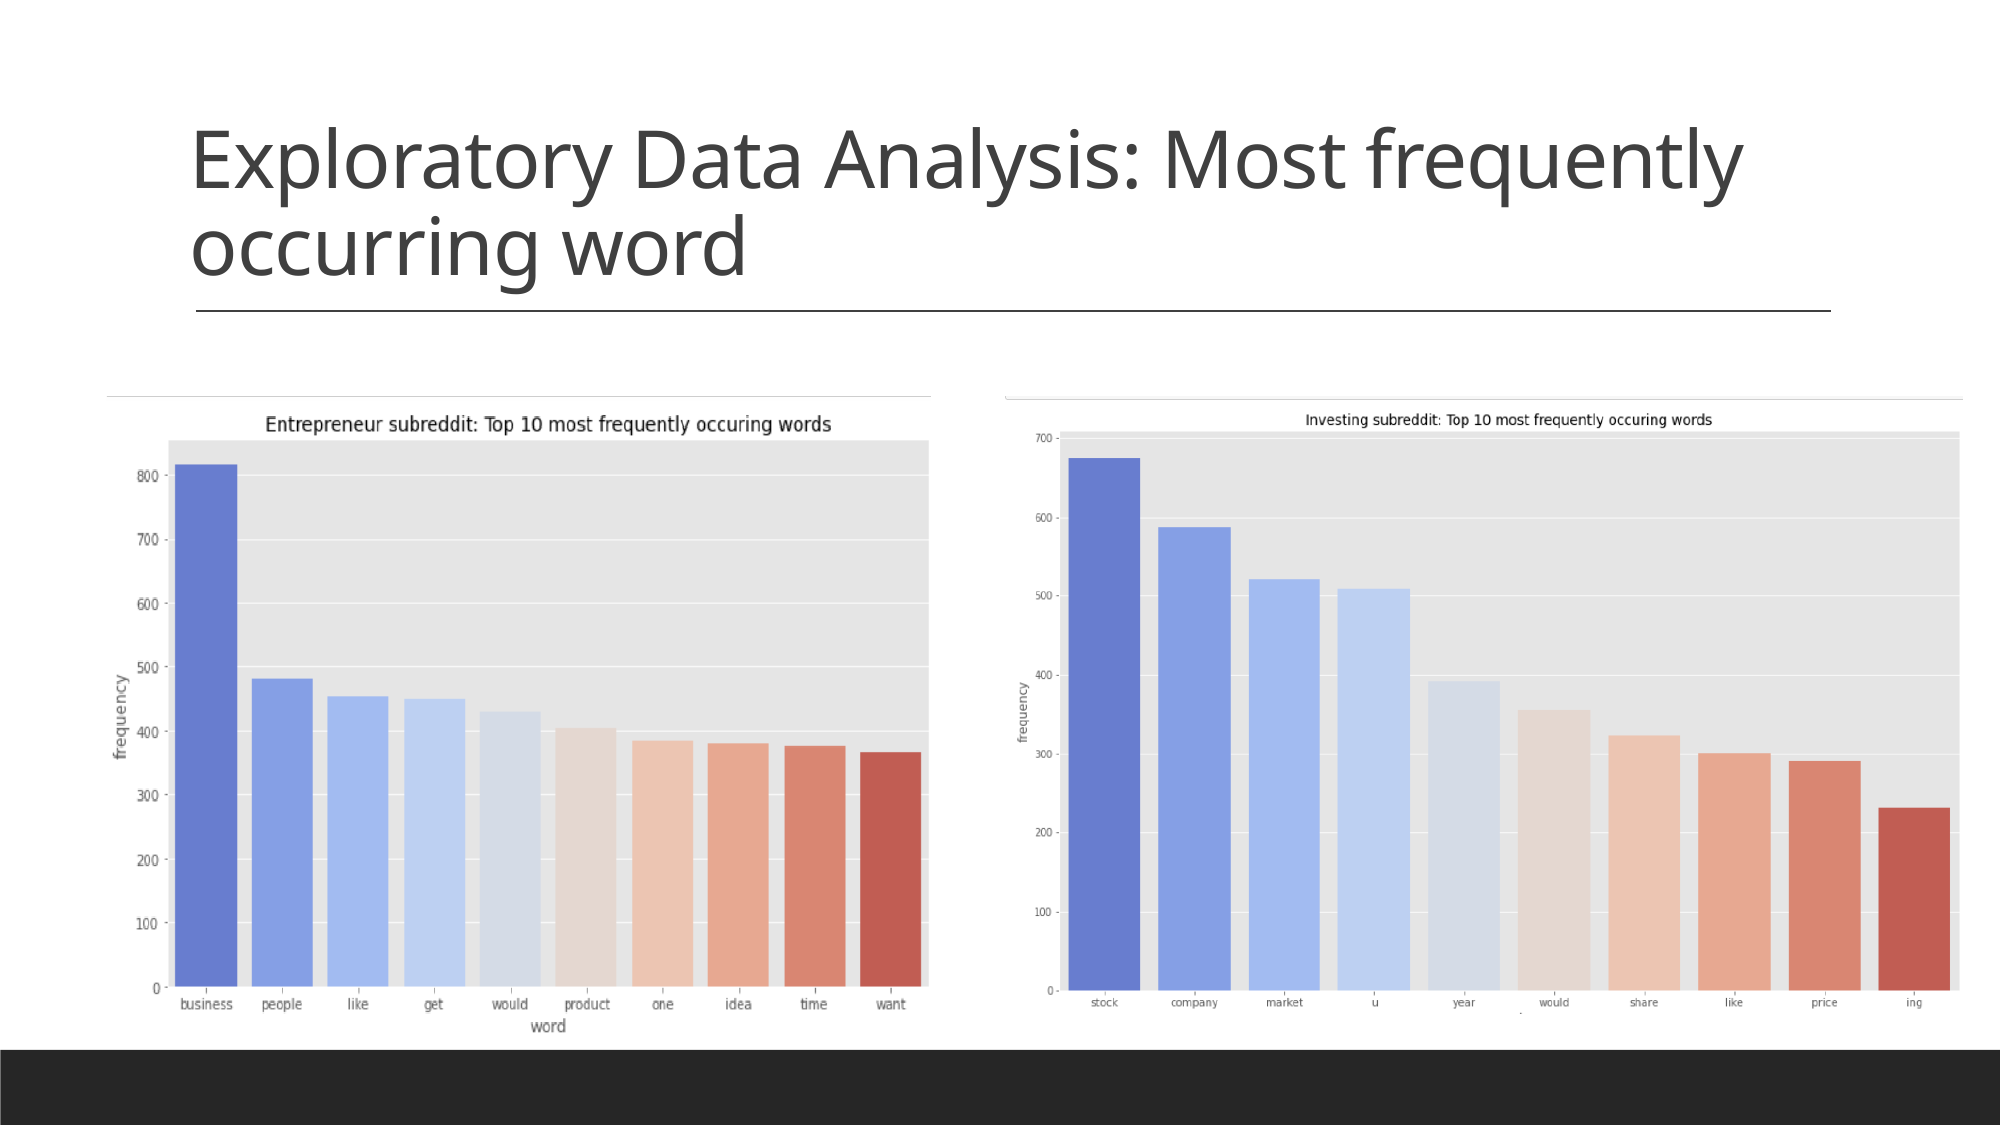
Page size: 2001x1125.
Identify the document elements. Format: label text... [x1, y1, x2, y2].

picture [106, 395, 932, 1045]
title Exploratory Data Analysis: Most frequently occurring word [174, 111, 1825, 397]
picture [985, 395, 1964, 1015]
